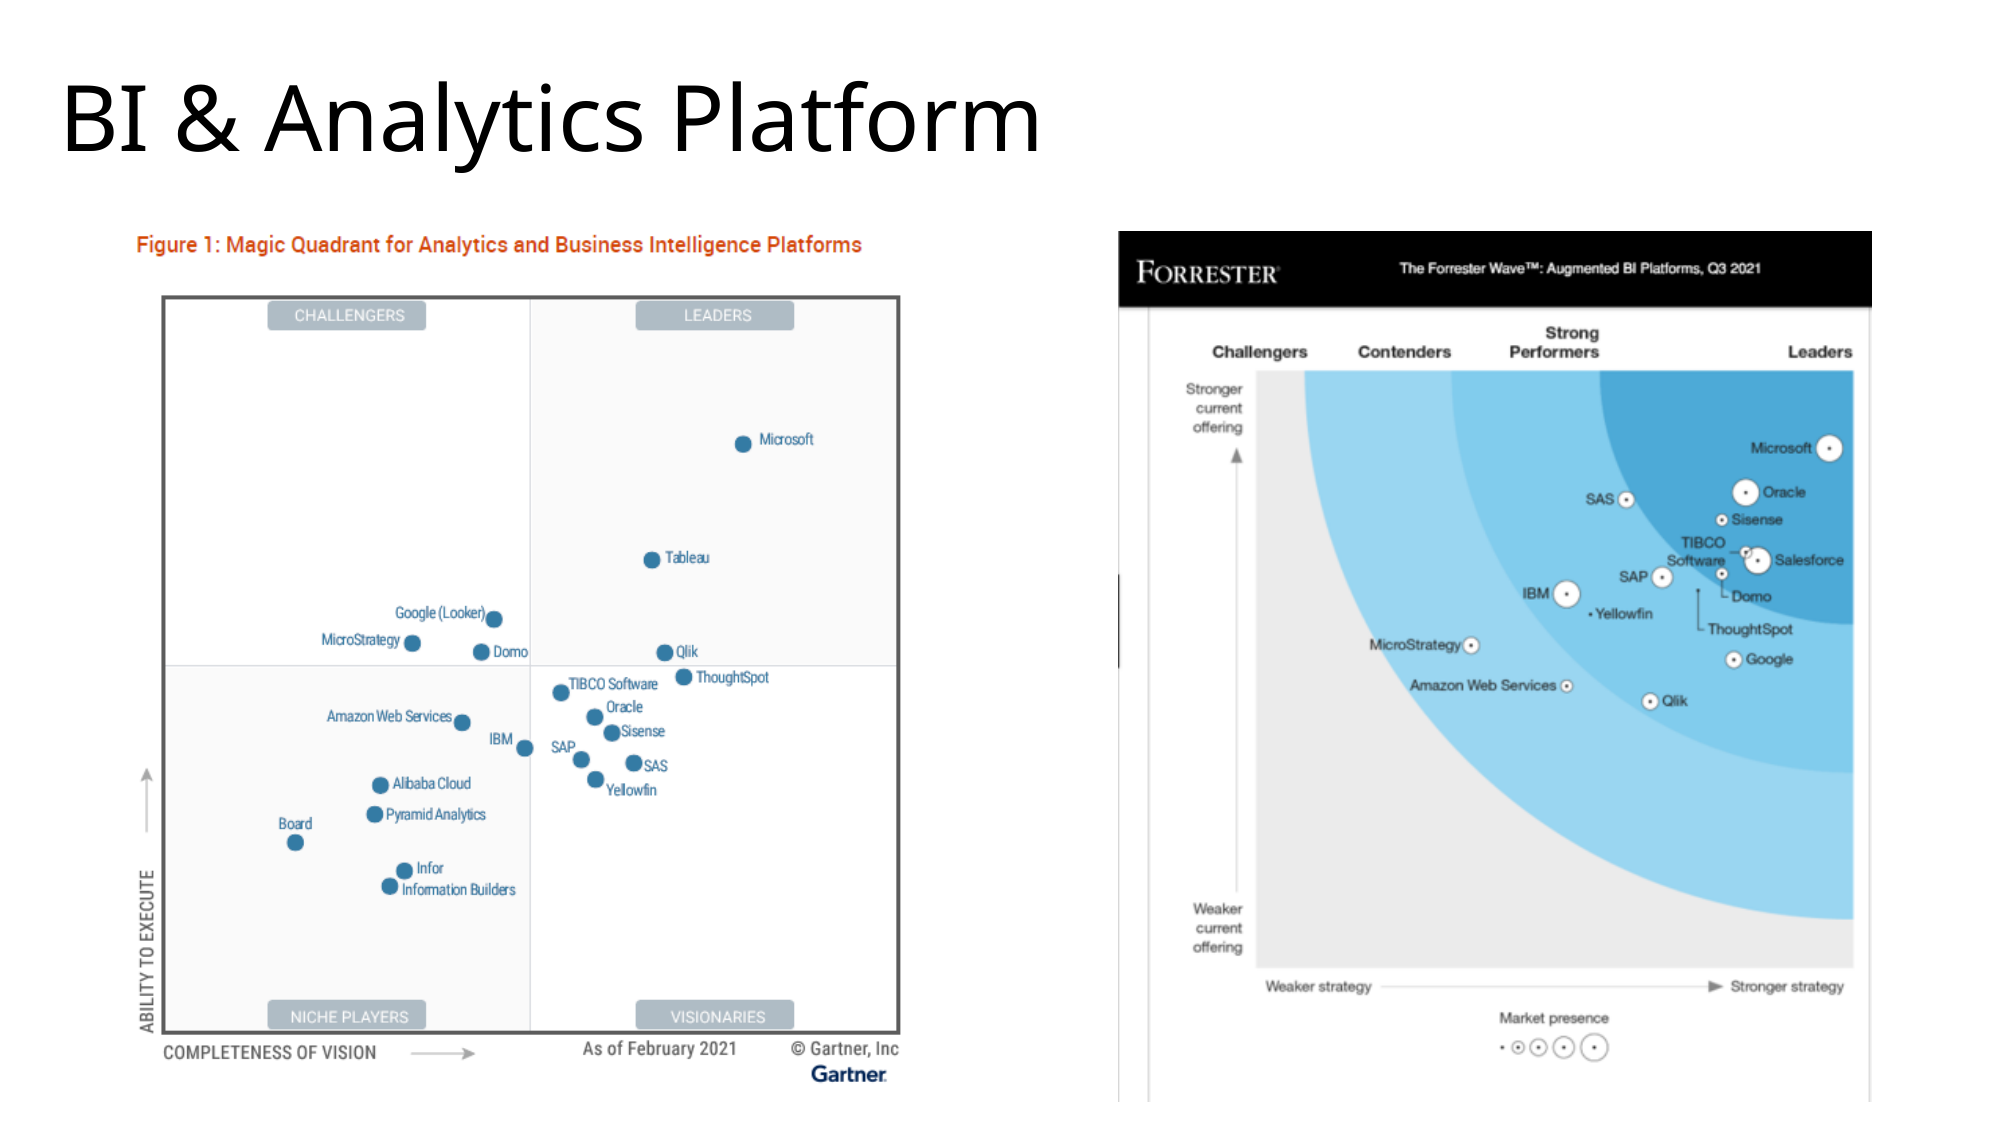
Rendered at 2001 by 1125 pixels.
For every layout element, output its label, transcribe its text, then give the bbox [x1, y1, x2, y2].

title BI & Analytics Platform [44, 47, 1957, 196]
picture [1118, 231, 1872, 1102]
picture [128, 231, 922, 1086]
